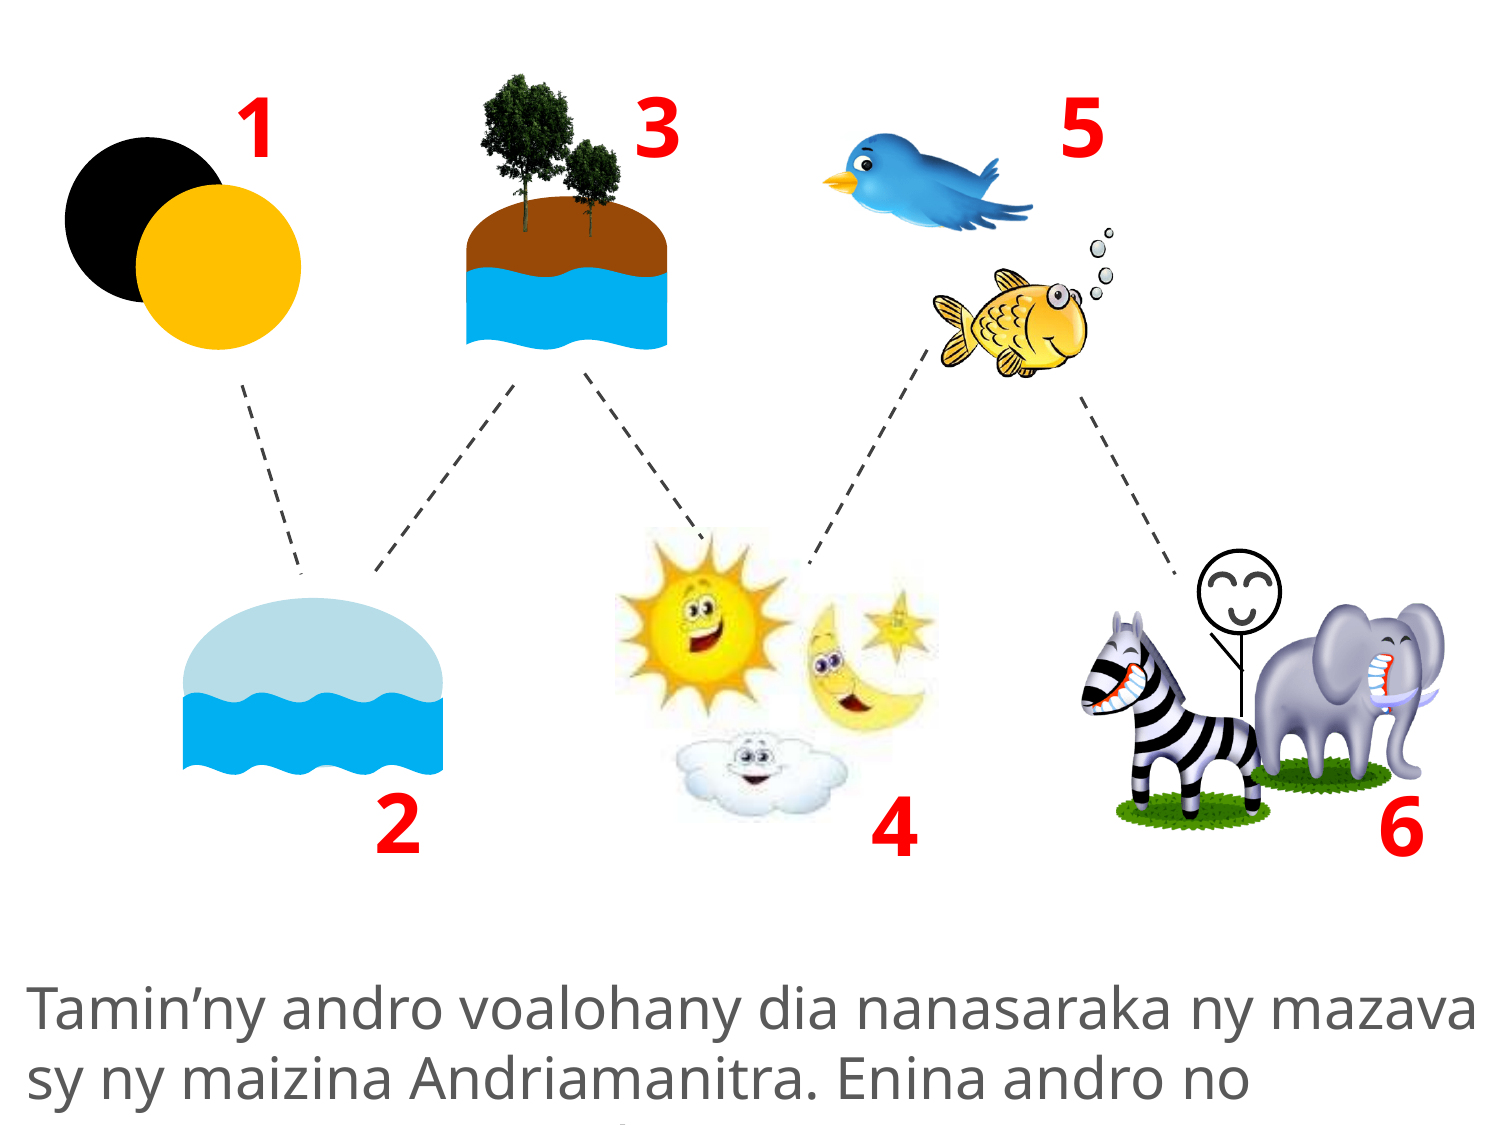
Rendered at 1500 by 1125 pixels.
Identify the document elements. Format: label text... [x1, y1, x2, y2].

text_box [241, 385, 302, 575]
text_box [62, 135, 207, 305]
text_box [808, 349, 928, 565]
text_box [1210, 633, 1244, 672]
picture [478, 71, 622, 237]
text_box 1 [206, 66, 308, 182]
text_box [1196, 548, 1282, 608]
text_box [464, 265, 670, 352]
text_box Tamin’ny andro voalohany dia nanasaraka ny mazava sy ny maizina Andriamanitra. Enina andro no nanaovany izao tontolo izao. [11, 964, 1498, 1125]
text_box 3 [608, 66, 709, 182]
text_box [133, 182, 304, 352]
text_box [180, 595, 445, 700]
picture [615, 526, 940, 823]
picture [820, 125, 1117, 387]
text_box [1208, 572, 1237, 587]
text_box [464, 204, 670, 275]
text_box 4 [844, 765, 945, 880]
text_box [584, 373, 703, 540]
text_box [1080, 396, 1176, 575]
picture [1068, 585, 1449, 832]
text_box 6 [1352, 803, 1453, 880]
text_box [310, 690, 445, 774]
text_box 5 [1033, 66, 1134, 182]
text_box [371, 385, 514, 576]
text_box [1243, 572, 1272, 585]
text_box [180, 690, 314, 777]
text_box 2 [348, 763, 449, 878]
